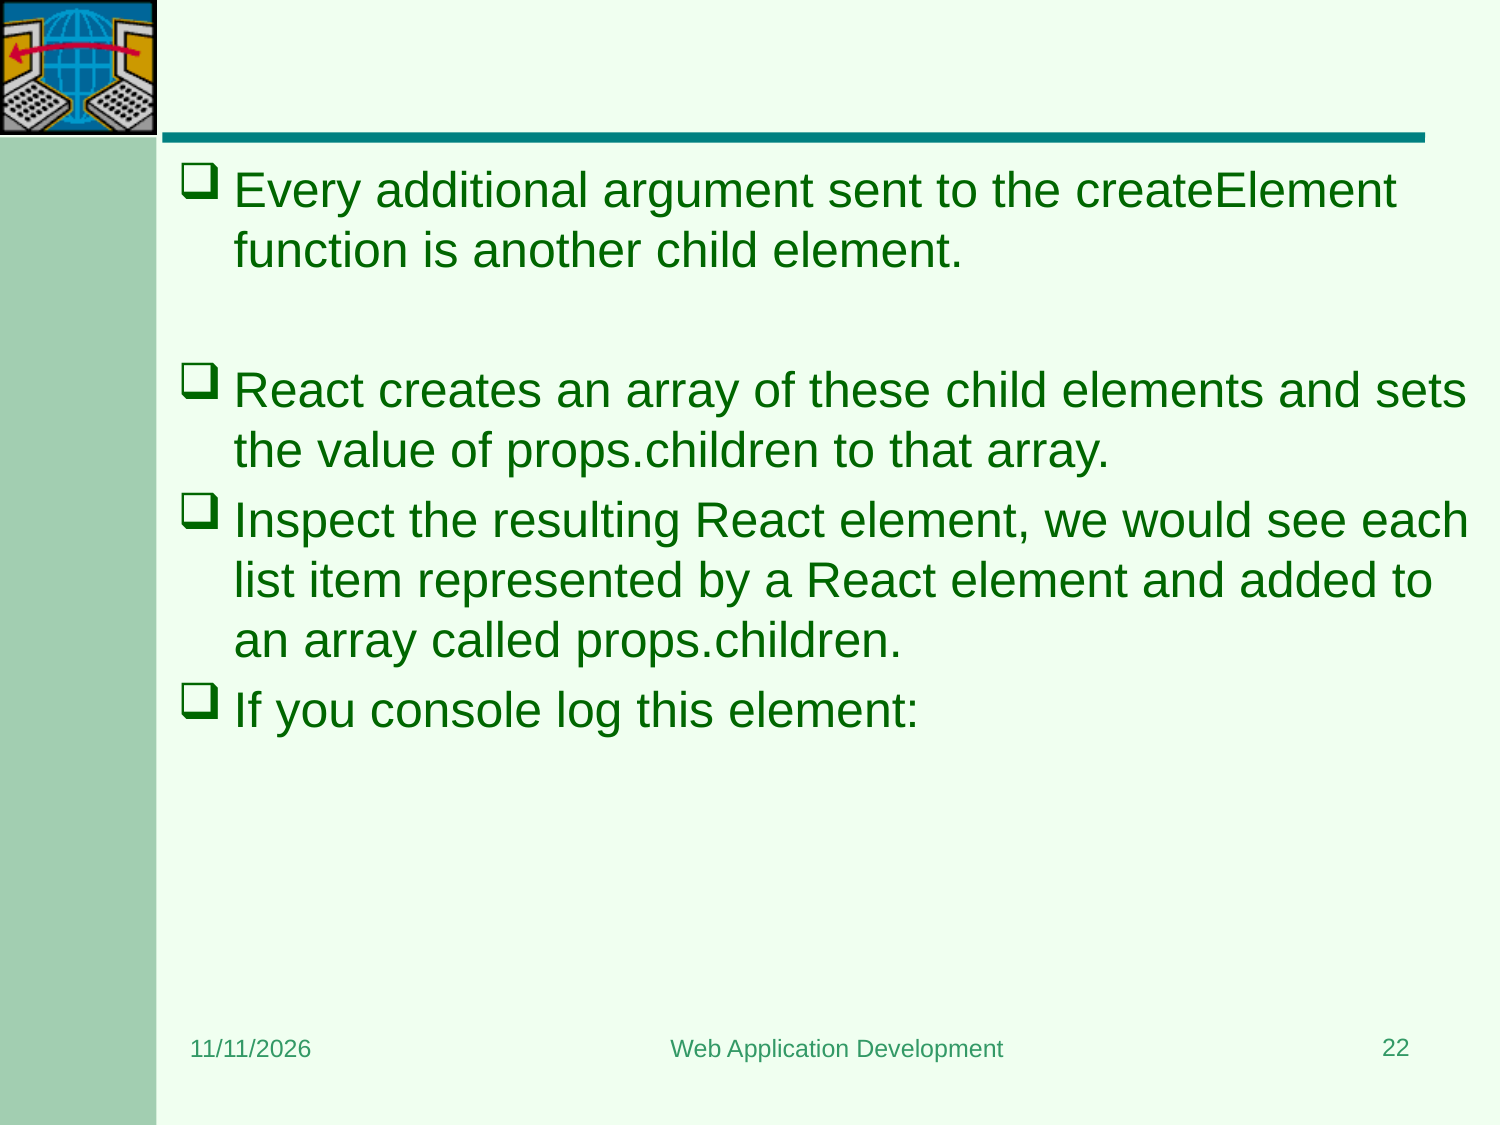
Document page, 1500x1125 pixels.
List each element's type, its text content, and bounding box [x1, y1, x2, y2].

list Every additional argument sent to the createElement function is another child element. React creates an array of these child elements and sets the value of props.children to that array. Inspect the resulting React element, we would see each list item represented by a React element and added to an array called props.children. If you console log this element: [162, 149, 1488, 1013]
picture [0, 0, 157, 135]
footer Web Application Development [462, 1024, 1213, 1104]
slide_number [174, 1024, 438, 1104]
slide_number 22 [1237, 1024, 1426, 1103]
